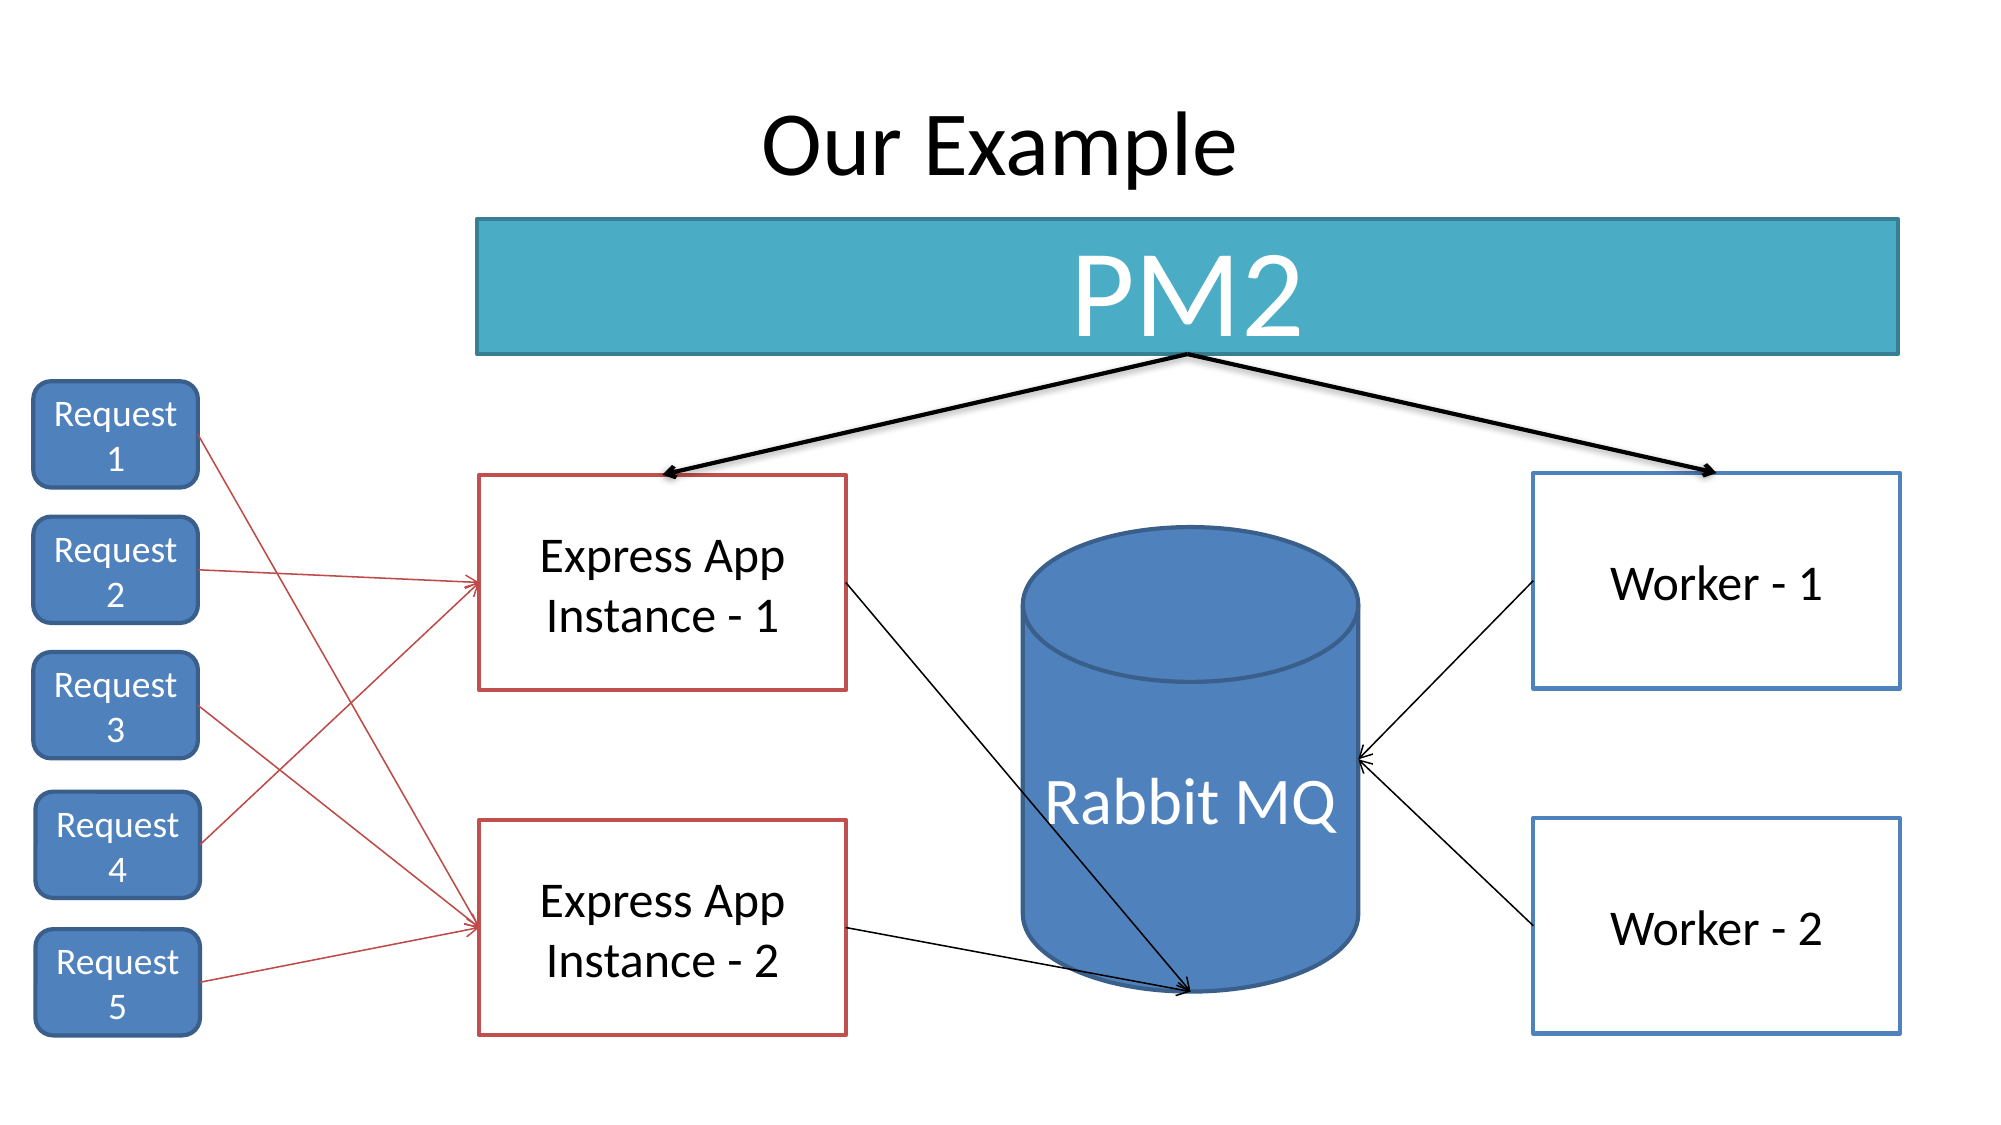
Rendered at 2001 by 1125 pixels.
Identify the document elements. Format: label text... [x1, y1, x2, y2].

text_box PM2 [475, 217, 1900, 356]
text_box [1187, 353, 1717, 474]
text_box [845, 582, 1024, 758]
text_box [199, 582, 480, 845]
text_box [478, 472, 1901, 1036]
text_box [845, 759, 1024, 928]
title Our Example [99, 45, 1900, 233]
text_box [662, 353, 1186, 475]
text_box Request4 [33, 789, 191, 901]
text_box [1358, 759, 1534, 926]
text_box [197, 434, 480, 569]
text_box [199, 927, 480, 983]
text_box Request3 [31, 649, 192, 761]
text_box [197, 851, 480, 927]
text_box Request1 [31, 379, 200, 490]
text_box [1358, 580, 1534, 758]
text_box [197, 569, 480, 582]
text_box Request5 [33, 927, 203, 1038]
text_box Request2 [31, 514, 192, 626]
